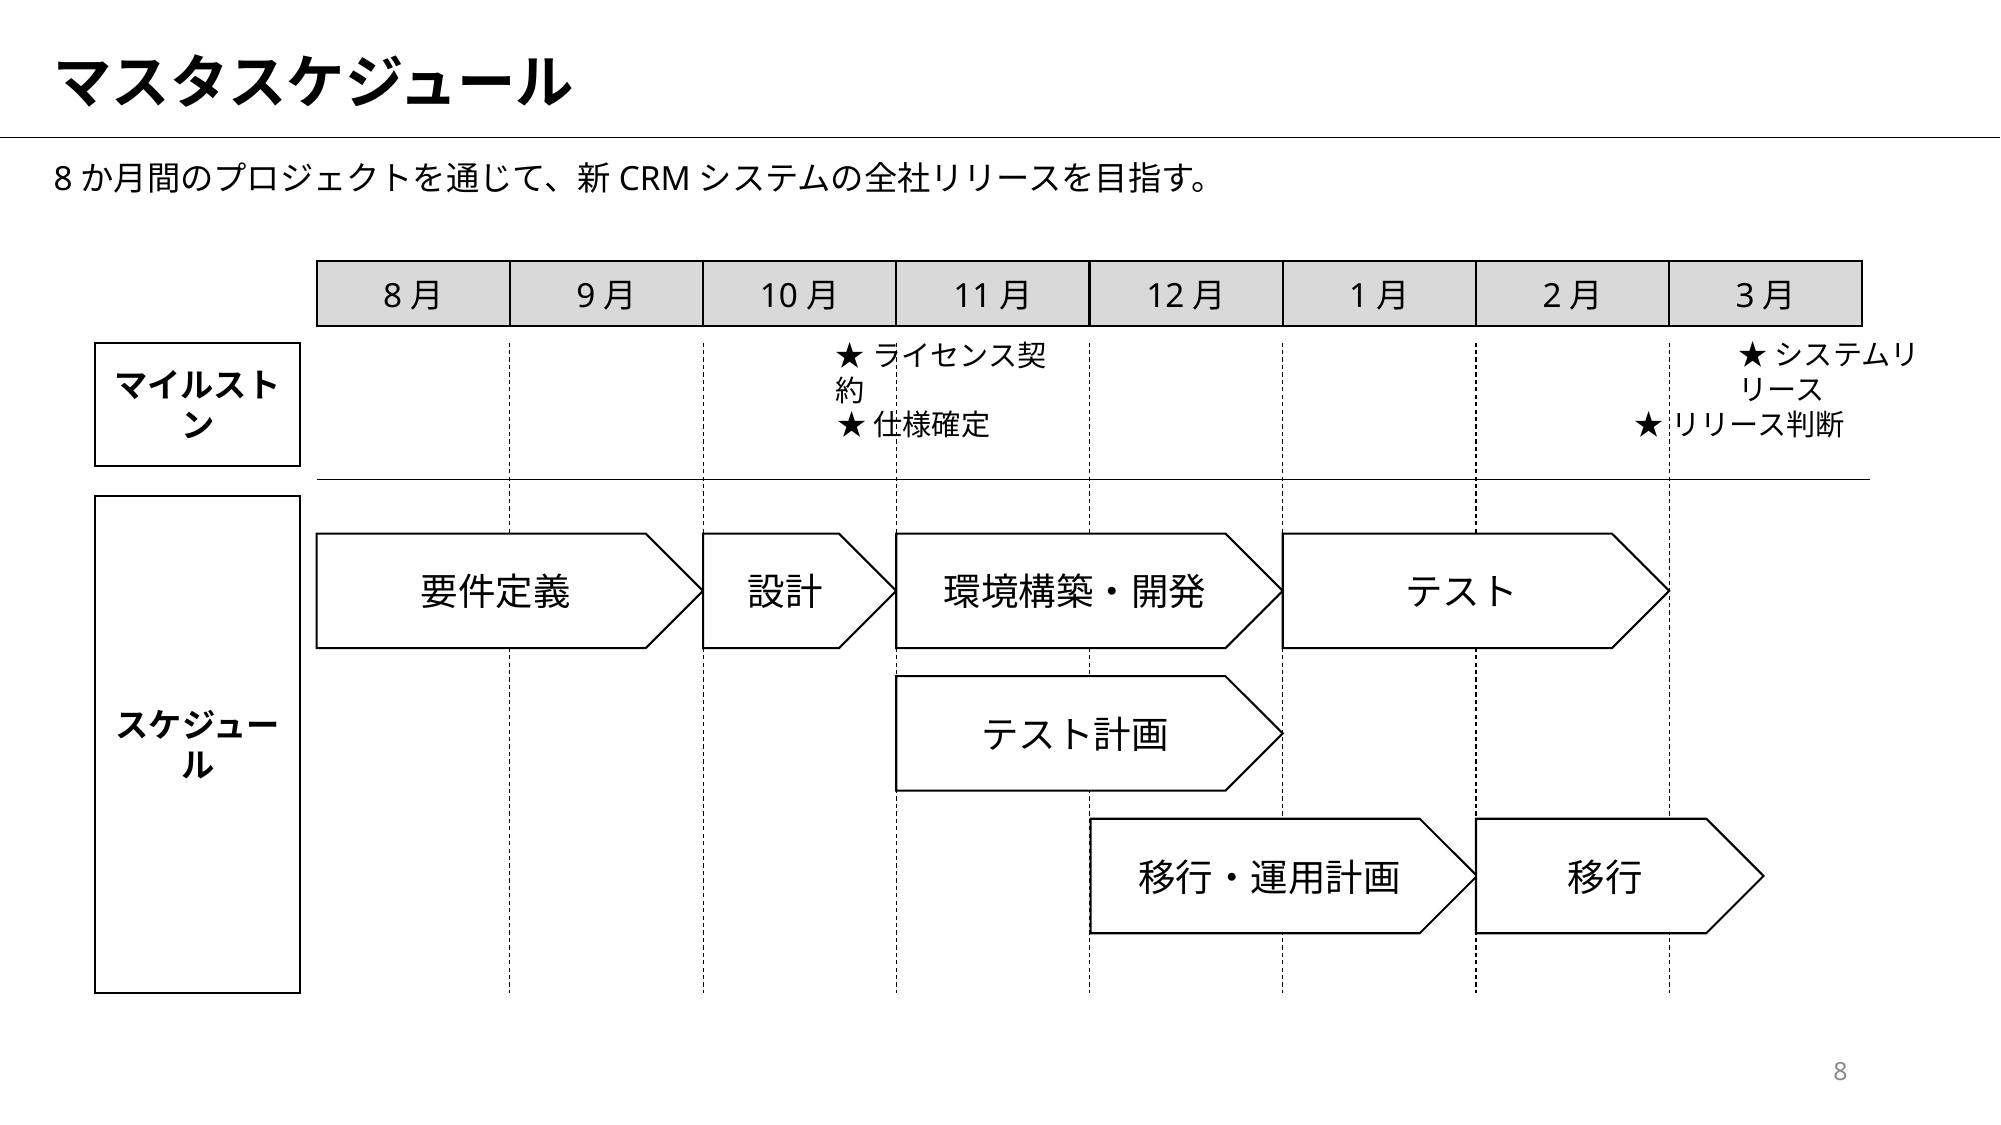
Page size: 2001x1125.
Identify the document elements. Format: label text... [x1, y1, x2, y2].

text_box ★システムリリース [1722, 338, 1981, 404]
title マスタスケジュール [38, 31, 1943, 137]
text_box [316, 533, 1764, 934]
text_box マイルストン [94, 342, 301, 467]
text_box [316, 261, 1863, 327]
list 8か月間のプロジェクトを通じて、新CRMシステムの全社リリースを目指す。 [38, 154, 1943, 212]
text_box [509, 342, 1670, 479]
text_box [509, 480, 1670, 533]
slide_number 8 [1412, 1042, 1863, 1103]
text_box ★リリース判断 [1670, 391, 1877, 457]
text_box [509, 934, 1670, 993]
text_box スケジュール [94, 495, 301, 994]
